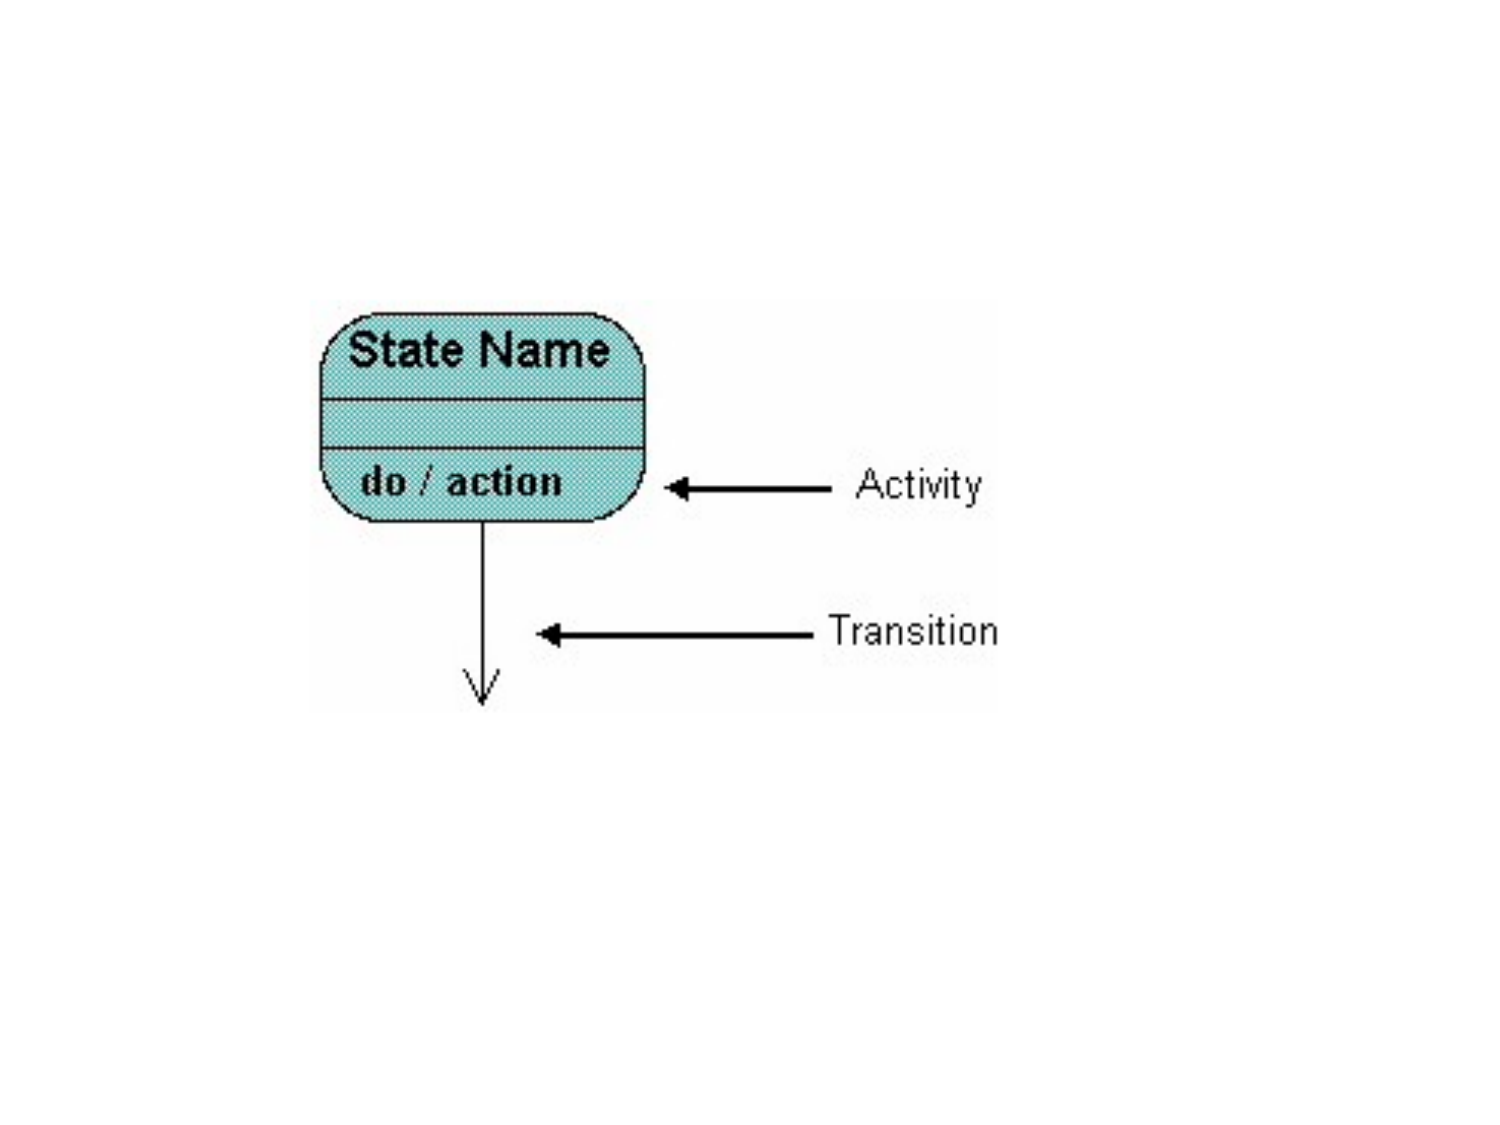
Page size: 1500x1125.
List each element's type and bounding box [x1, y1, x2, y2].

picture [287, 289, 1026, 726]
